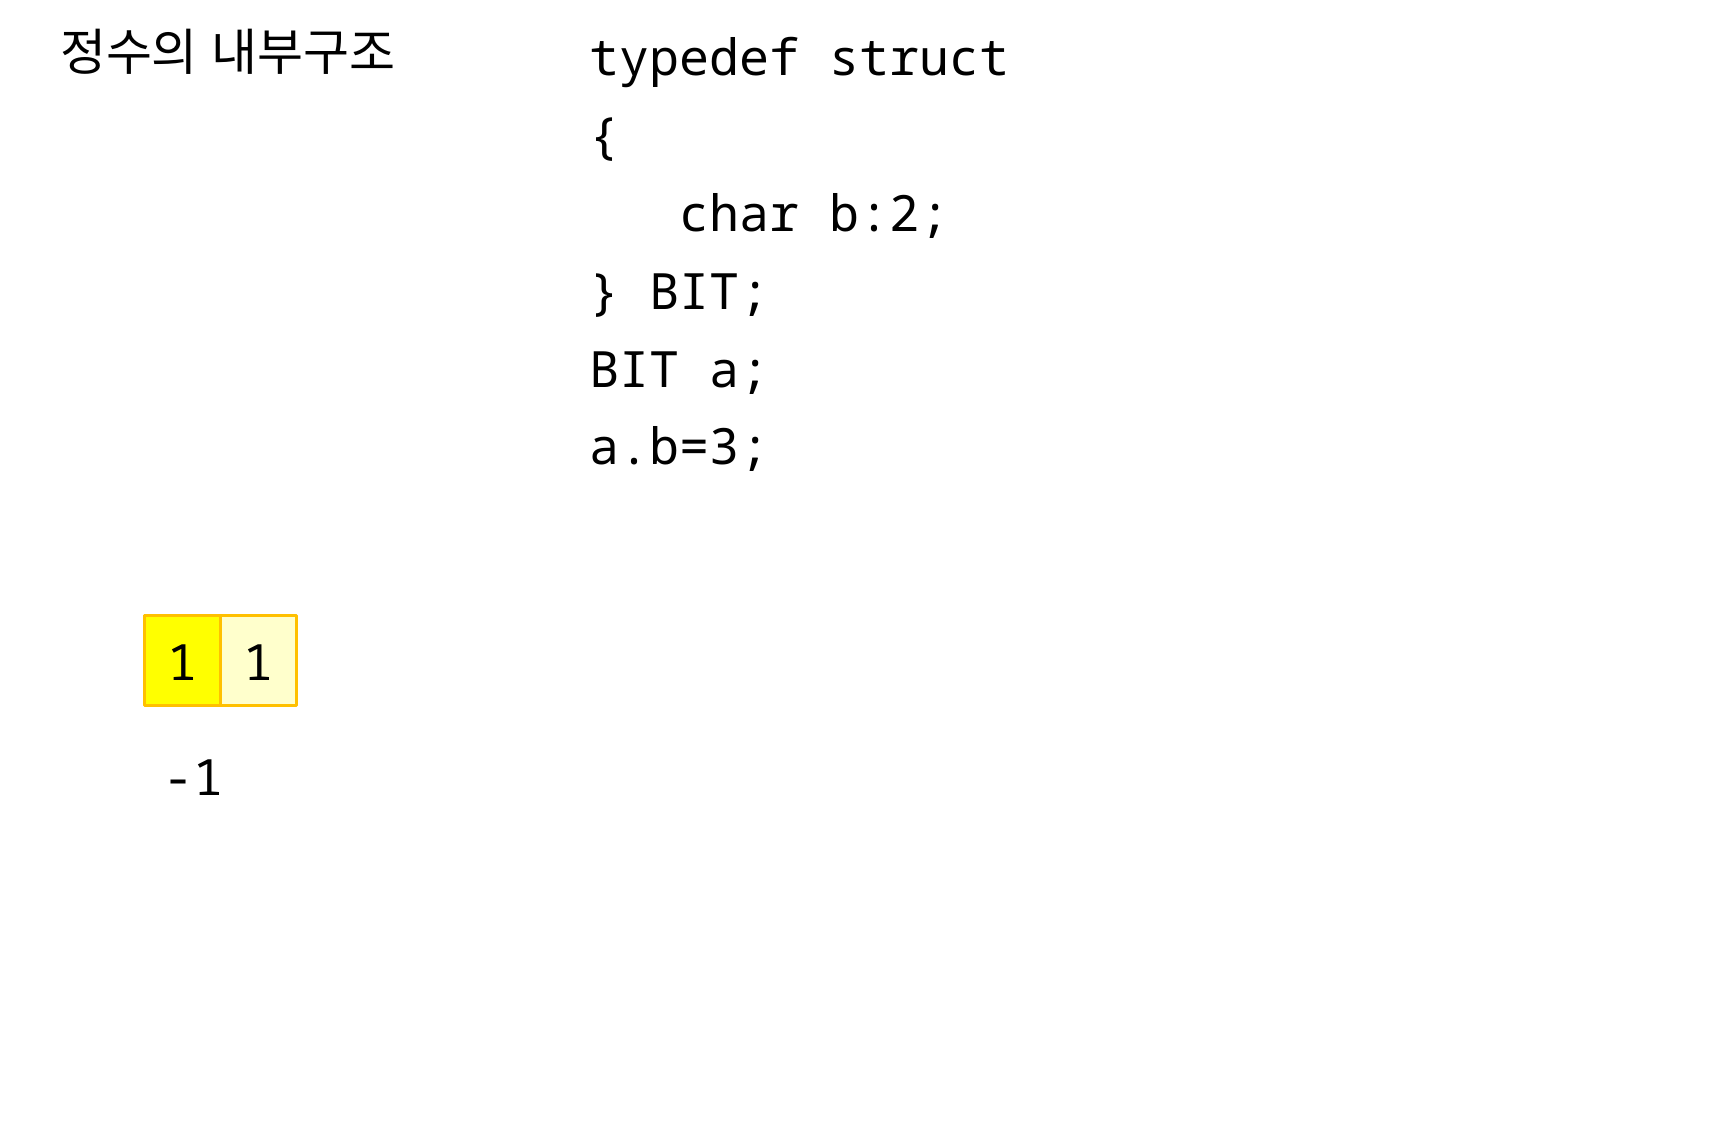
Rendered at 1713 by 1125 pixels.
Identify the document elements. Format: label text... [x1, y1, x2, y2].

text_box -1 [148, 720, 292, 814]
text_box 1 [218, 614, 298, 708]
text_box 정수의 내부구조 [45, 0, 411, 88]
text_box typedef struct { char b:2; } BIT; BIT a; a.b=3; [574, 0, 1024, 483]
text_box 1 [142, 614, 218, 708]
